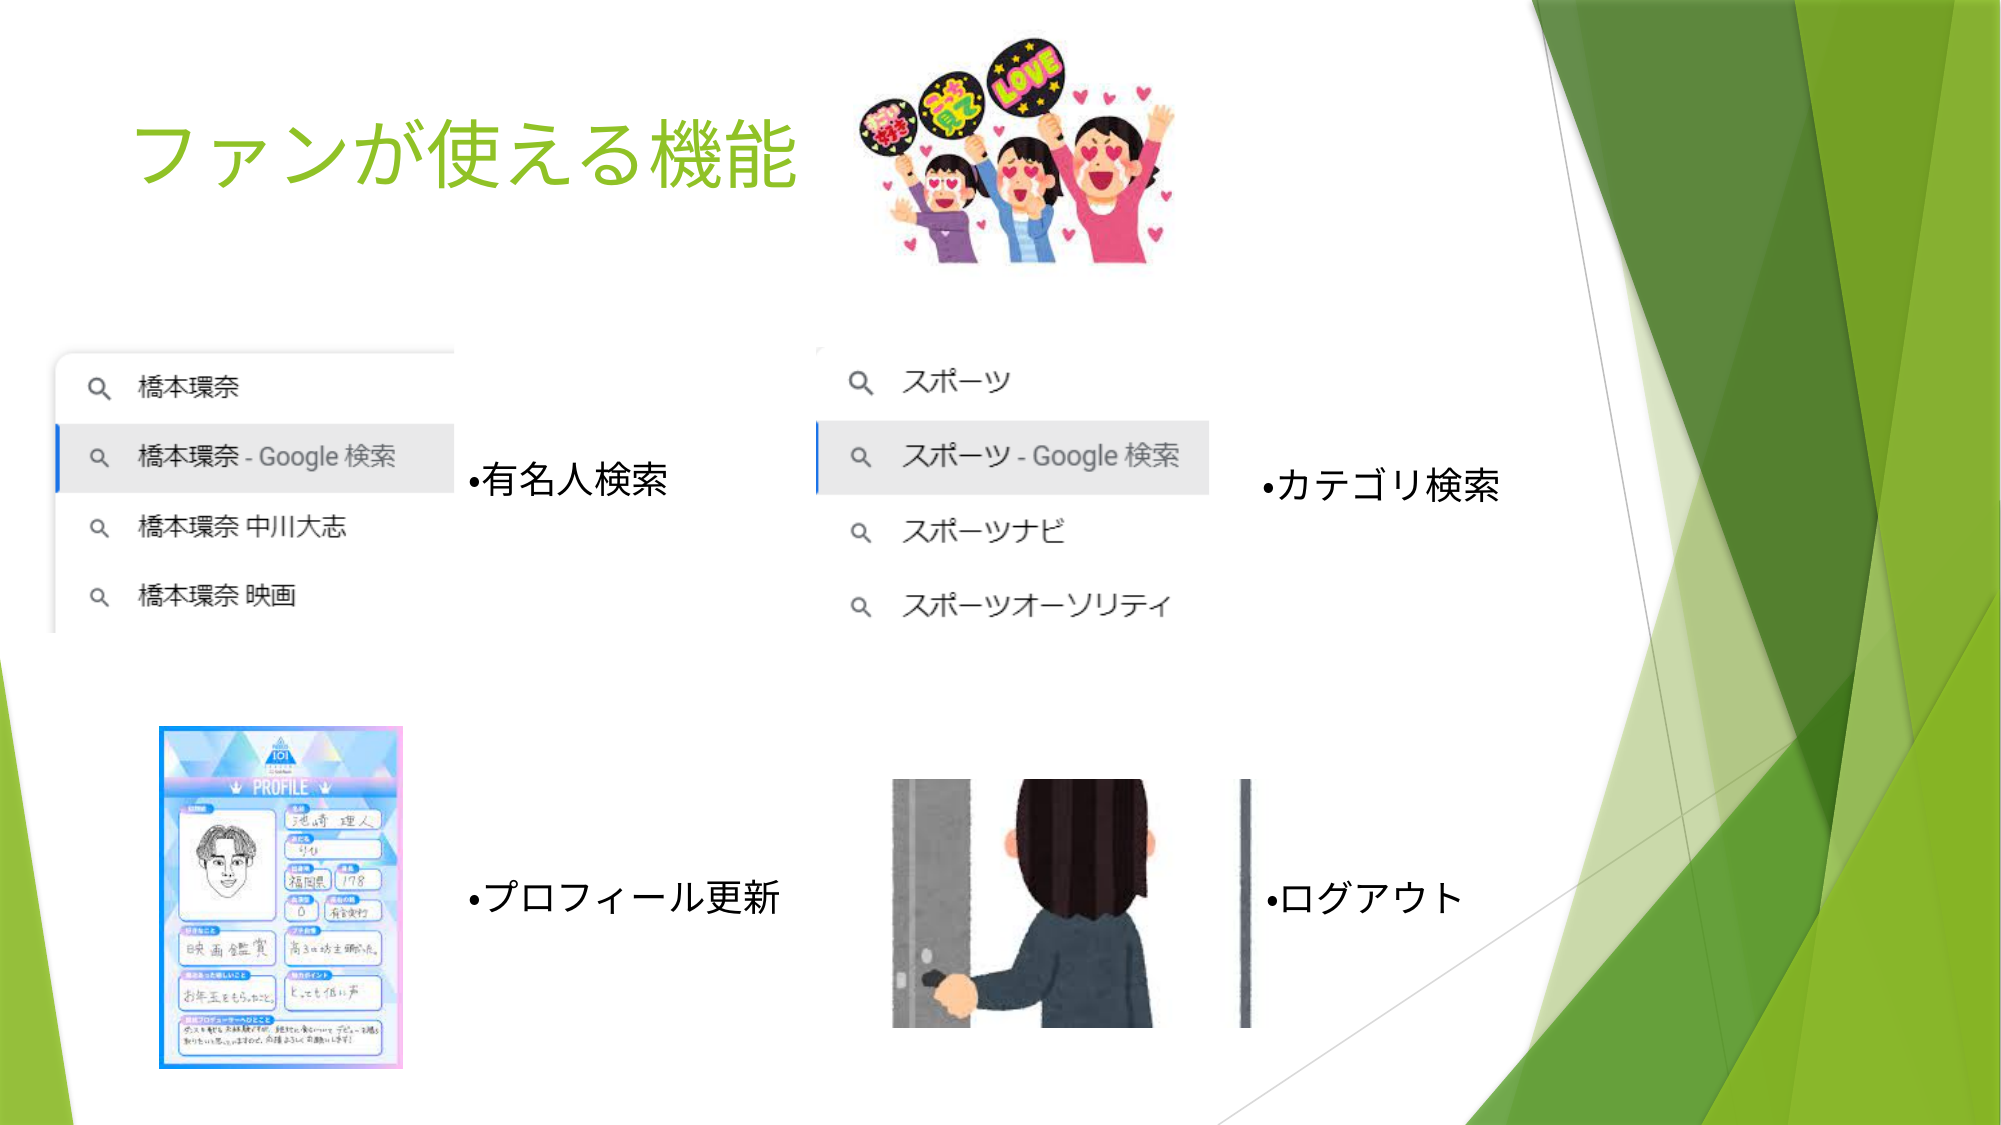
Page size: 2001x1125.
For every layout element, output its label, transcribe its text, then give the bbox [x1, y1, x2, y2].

picture [45, 336, 455, 634]
picture [829, 778, 1304, 1029]
picture [815, 347, 1210, 646]
picture [159, 725, 403, 1070]
text_box ・プロフィール更新 [454, 866, 825, 927]
text_box ・ログアウト [1308, 867, 1651, 927]
text_box ・有名人検索 [460, 449, 810, 509]
picture [853, 19, 1185, 293]
text_box ・カテゴリ検索 [1248, 454, 1647, 515]
title ファンが使える機能 [111, 99, 1522, 317]
